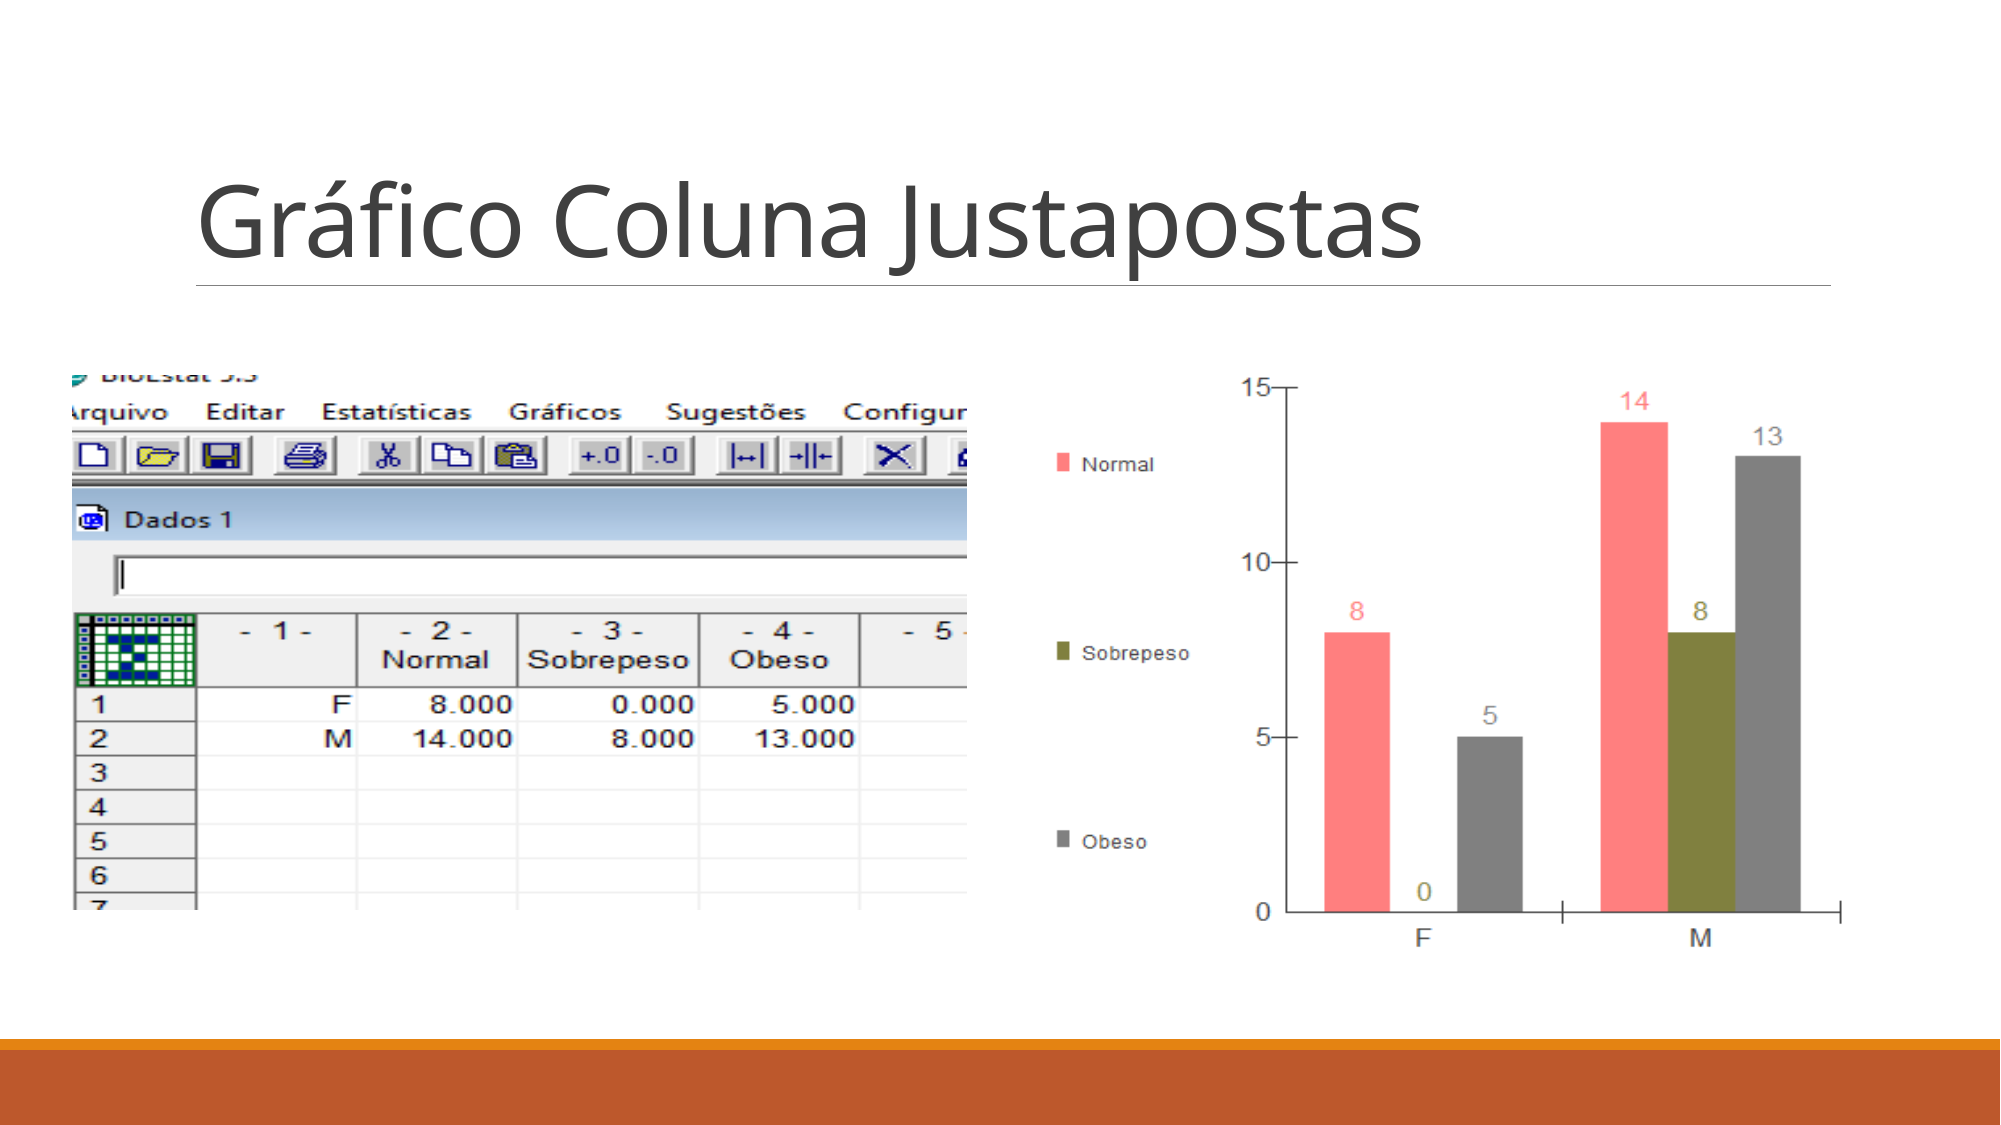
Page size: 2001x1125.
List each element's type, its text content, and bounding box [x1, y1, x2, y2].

picture [999, 334, 1896, 991]
picture [71, 375, 968, 910]
title Gráfico Coluna Justapostas [180, 47, 1830, 285]
